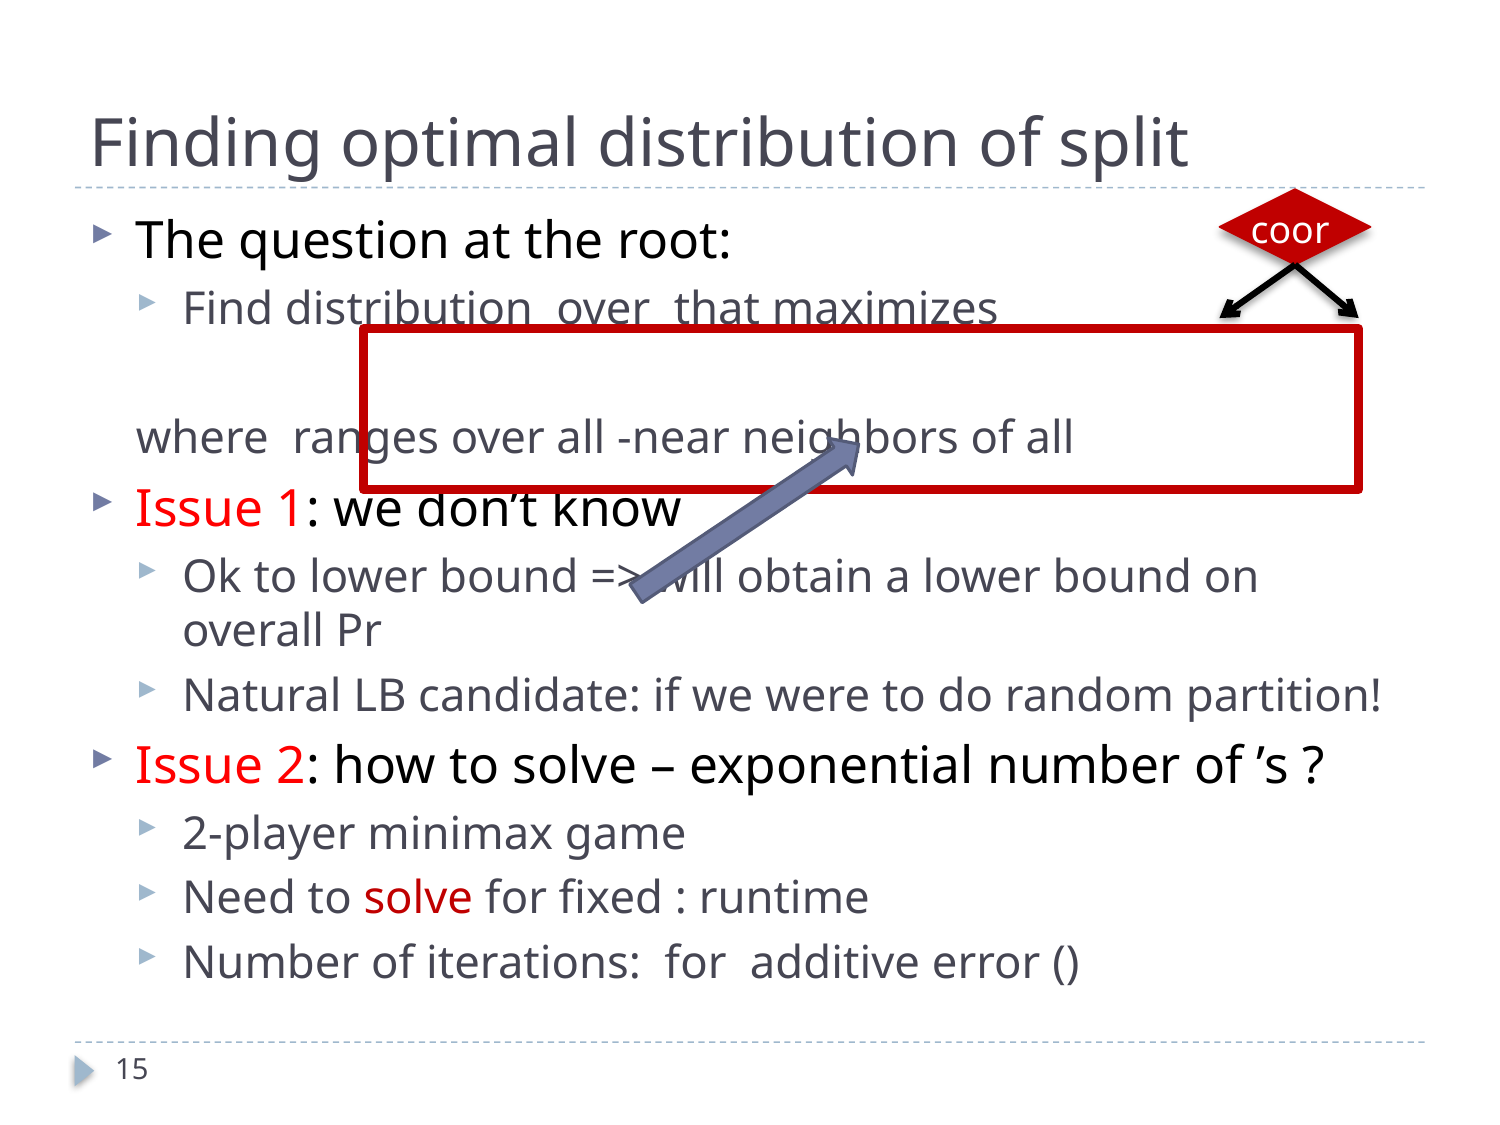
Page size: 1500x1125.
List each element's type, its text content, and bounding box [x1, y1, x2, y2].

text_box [1219, 264, 1294, 319]
text_box [1218, 188, 1372, 263]
text_box [362, 327, 1360, 491]
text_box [1294, 264, 1359, 319]
text_box [628, 436, 861, 604]
title Finding optimal distribution of split [75, 24, 1425, 188]
slide_number 15 [100, 1042, 426, 1103]
